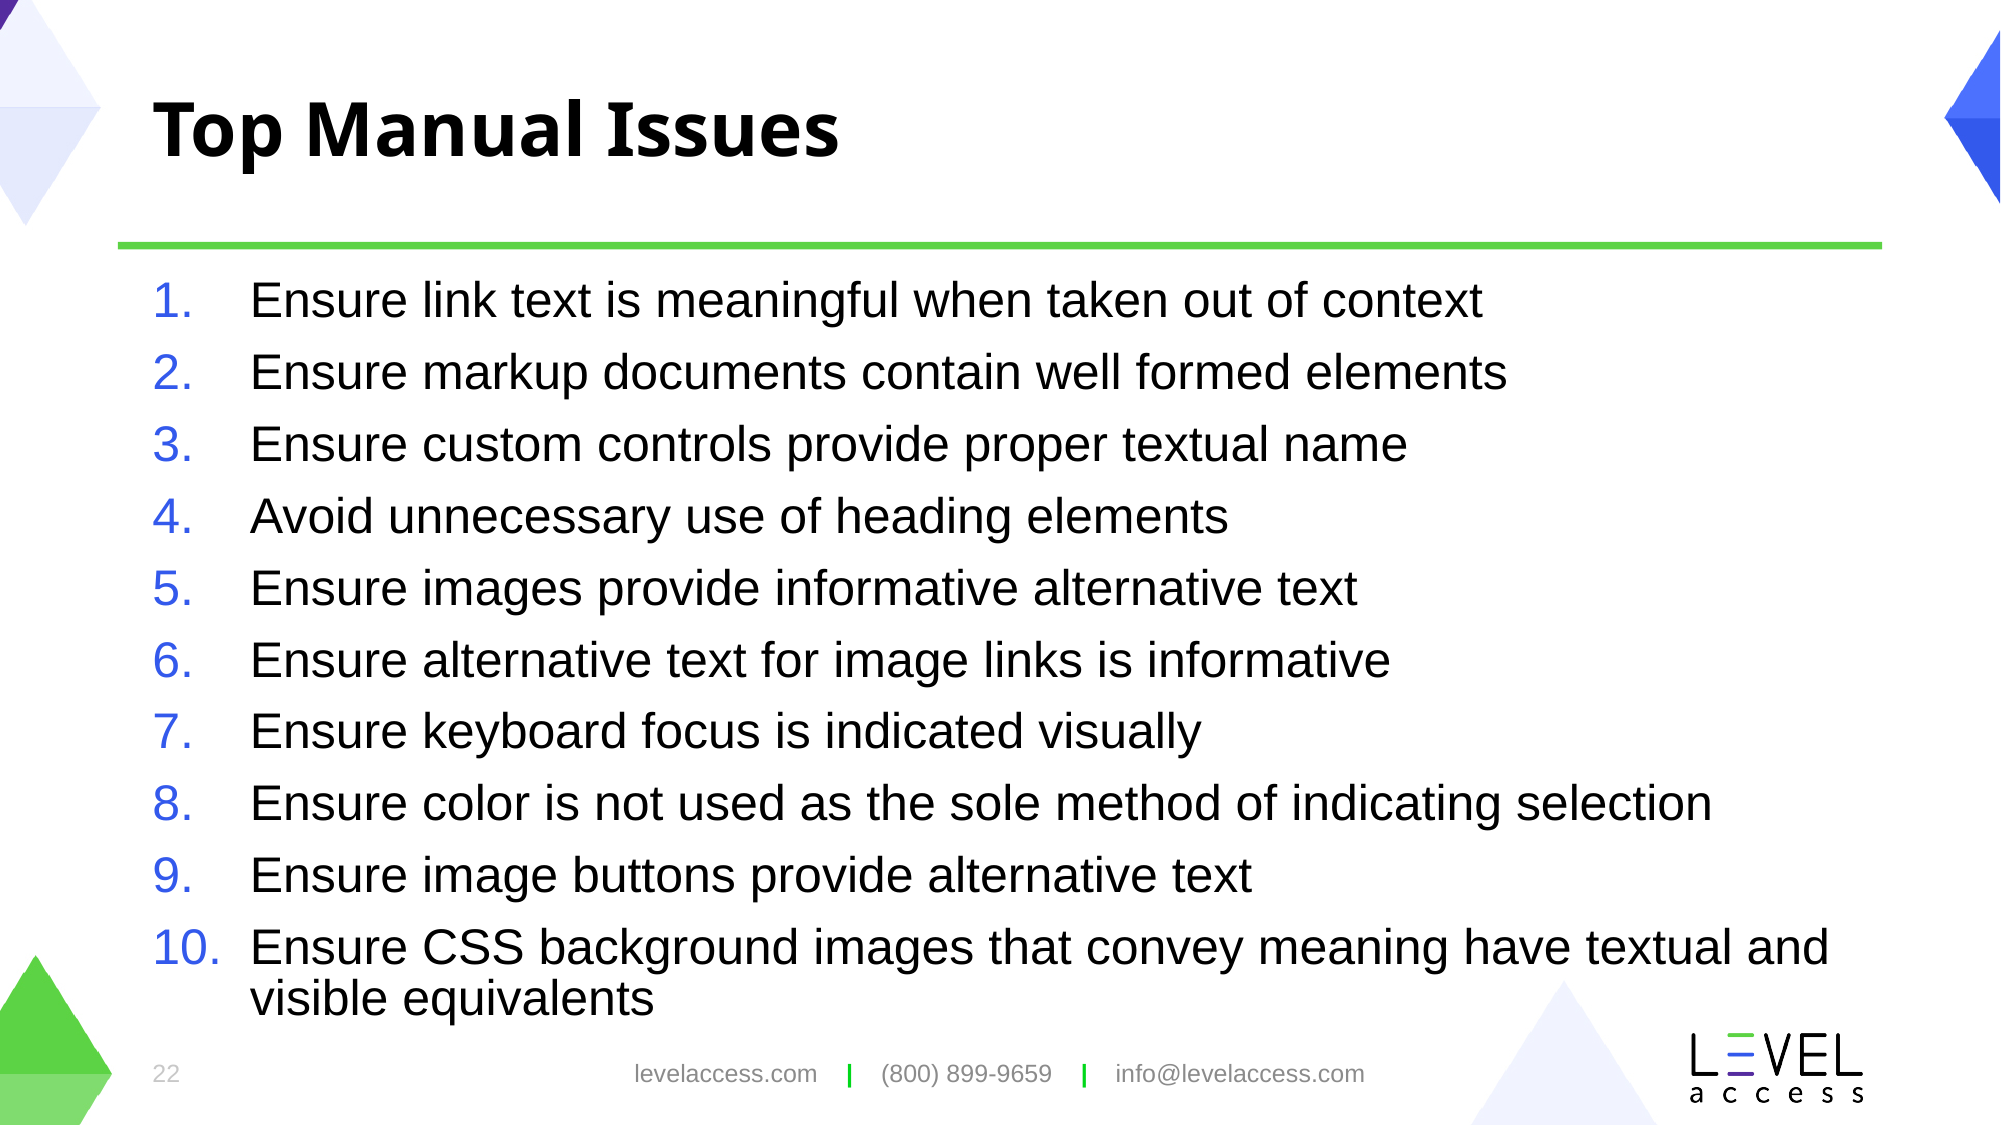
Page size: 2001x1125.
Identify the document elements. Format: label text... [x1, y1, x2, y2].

picture [0, 0, 2001, 1125]
footer levelaccess.com | (800) 899-9659 | info@levelaccess.com [615, 1042, 1385, 1103]
title Top Manual Issues [137, 75, 1863, 180]
slide_number 22 [137, 1042, 588, 1103]
list Ensure link text is meaningful when taken out of context Ensure markup documents contain well formed elements Ensure custom controls provide proper textual name Avoid unnecessary use of heading elements Ensure images provide informative alternative text Ensure alternative text for image links is informative Ensure keyboard focus is indicated visually Ensure color is not used as the sole method of indicating selection Ensure image buttons provide alternative text Ensure CSS background images that convey meaning have textual and visible equivalents [137, 269, 1863, 1043]
